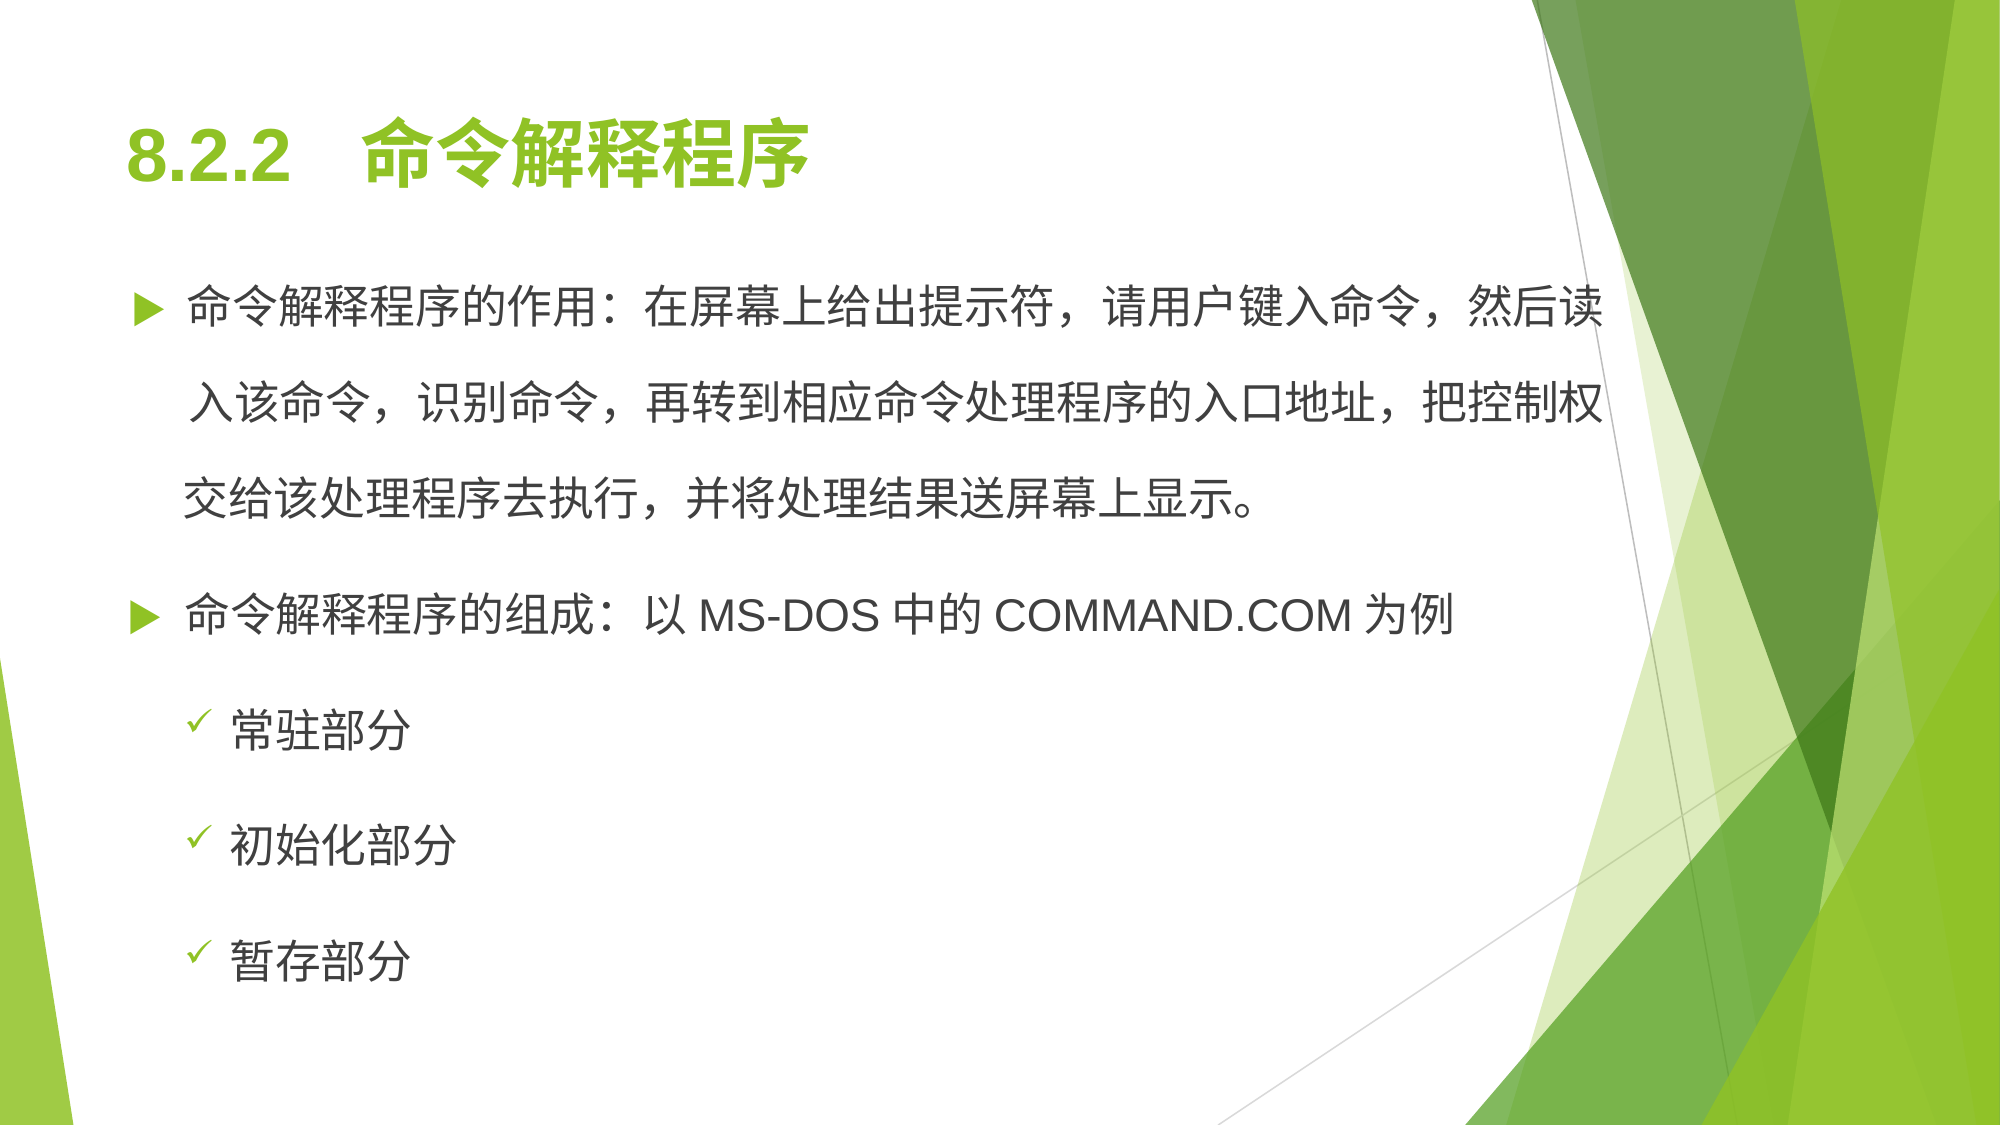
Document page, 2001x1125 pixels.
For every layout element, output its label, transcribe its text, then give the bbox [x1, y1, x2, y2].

text_box ▶ 命令解释程序的作用：在屏幕上给出提示符，请用户键入命令，然后读 入该命令，识别命令，再转到相应命令处理程序的入口地址，把控制权 交给该处理程序去执行，并将处理结果送屏幕上显示。 ▶ 命令解释程序的组成：以MS-DOS中的COMMAND.COM为例 常驻部分 初始化部分 暂存部分 [124, 275, 1606, 988]
title 8.2.2 命令解释程序 [124, 104, 813, 275]
